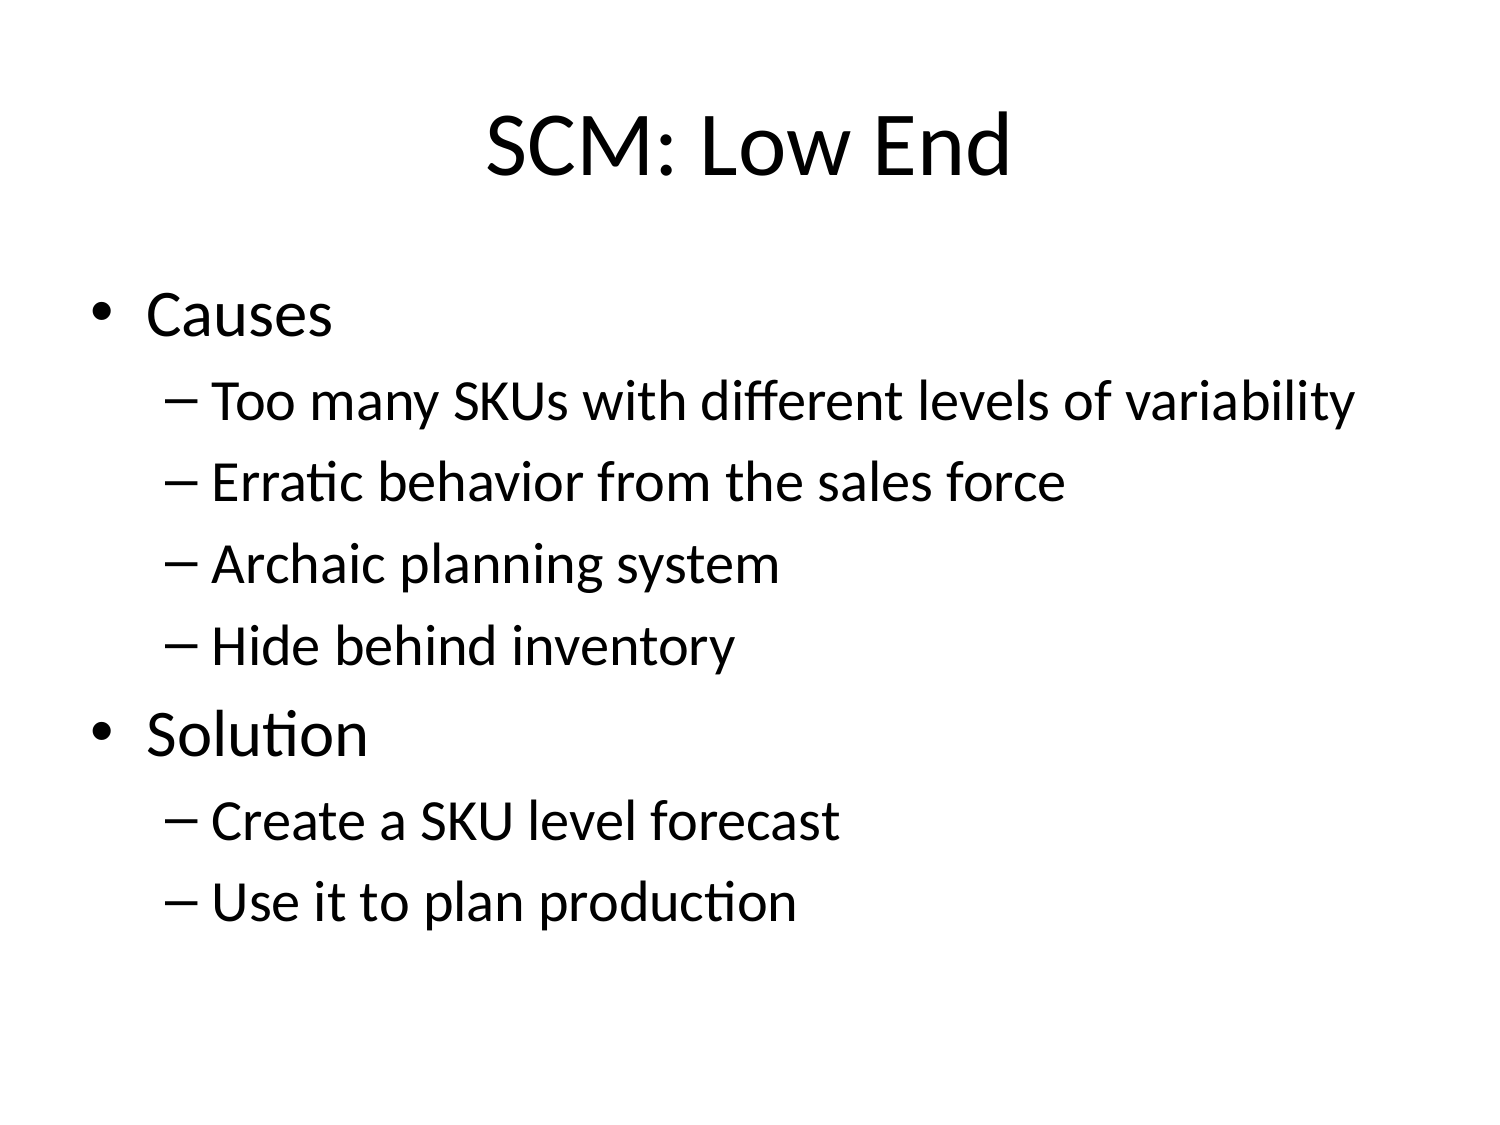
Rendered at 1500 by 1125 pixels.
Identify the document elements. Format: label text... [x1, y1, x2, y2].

list Causes Too many SKUs with different levels of variability Erratic behavior from the sales force Archaic planning system Hide behind inventory Solution Create a SKU level forecast Use it to plan production [75, 262, 1425, 1005]
title SCM: Low End [75, 45, 1425, 233]
